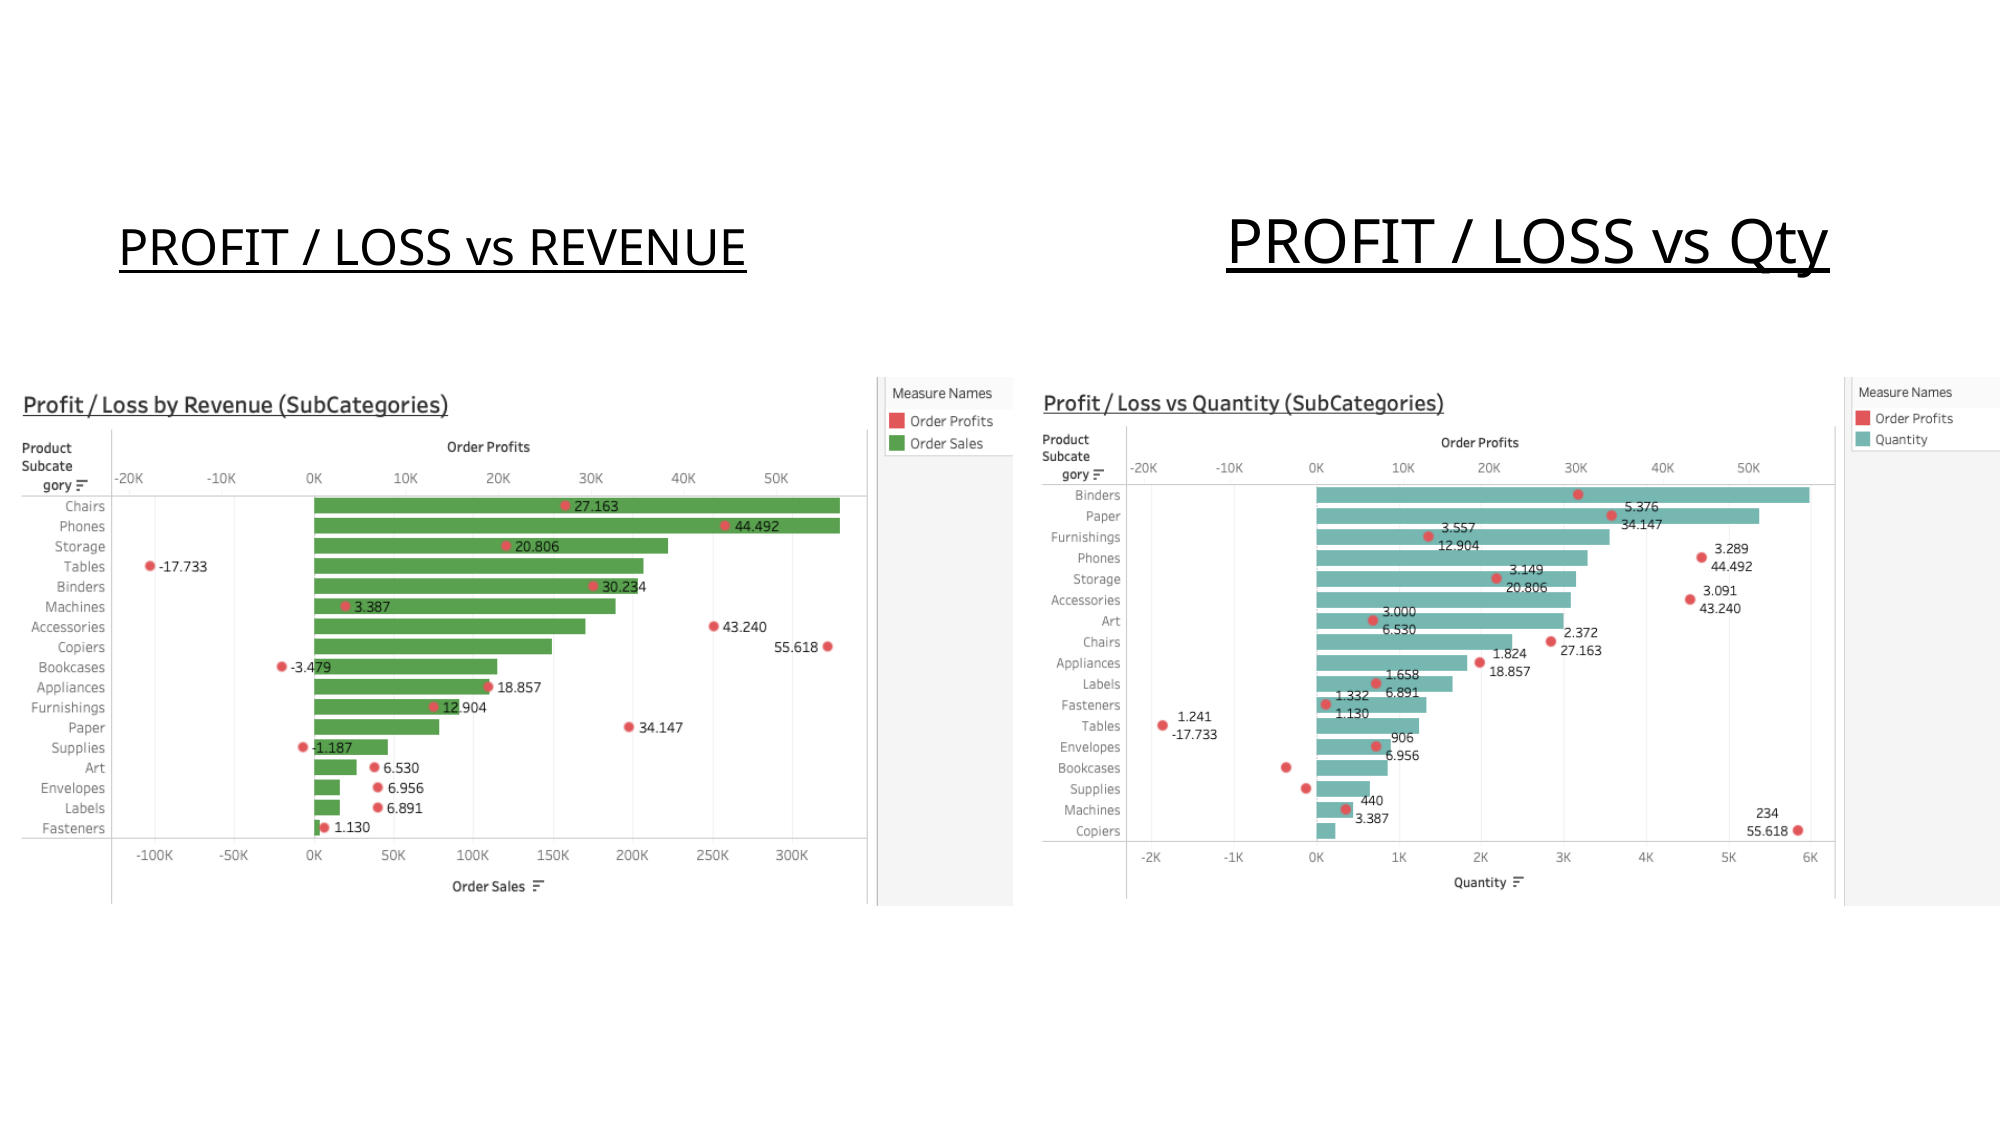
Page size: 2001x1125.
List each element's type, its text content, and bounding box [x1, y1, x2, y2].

title PROFIT / LOSS vs REVENUE [118, 183, 818, 276]
text_box PROFIT / LOSS vs Qty [1226, 183, 1836, 276]
picture [13, 377, 1013, 906]
picture [1036, 377, 2000, 906]
